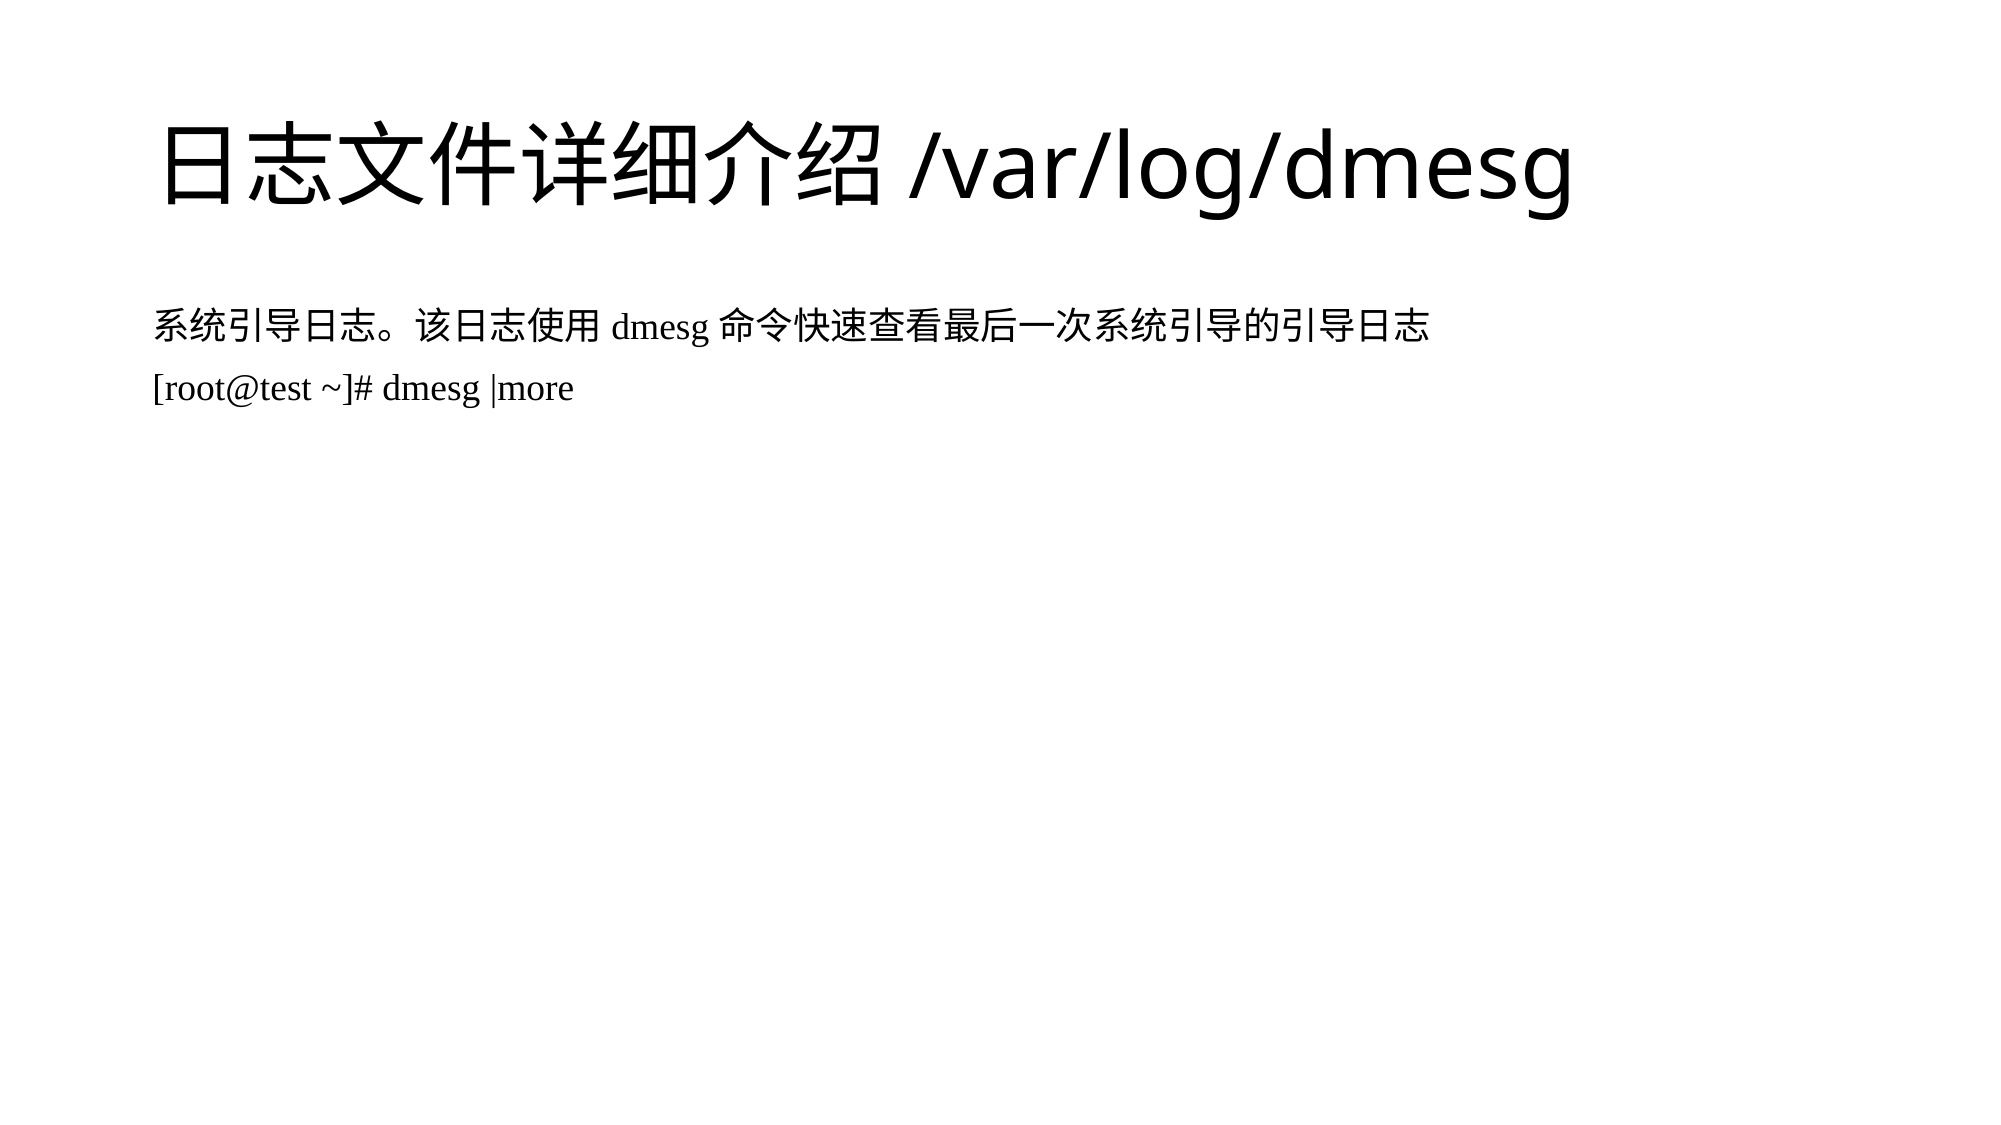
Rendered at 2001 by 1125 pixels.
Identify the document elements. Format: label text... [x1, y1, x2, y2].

title 日志文件详细介绍/var/log/dmesg [137, 59, 1863, 278]
list 系统引导日志。该日志使用dmesg命令快速查看最后一次系统引导的引导日志 [root@test ~]# dmesg |more [137, 299, 1863, 1014]
